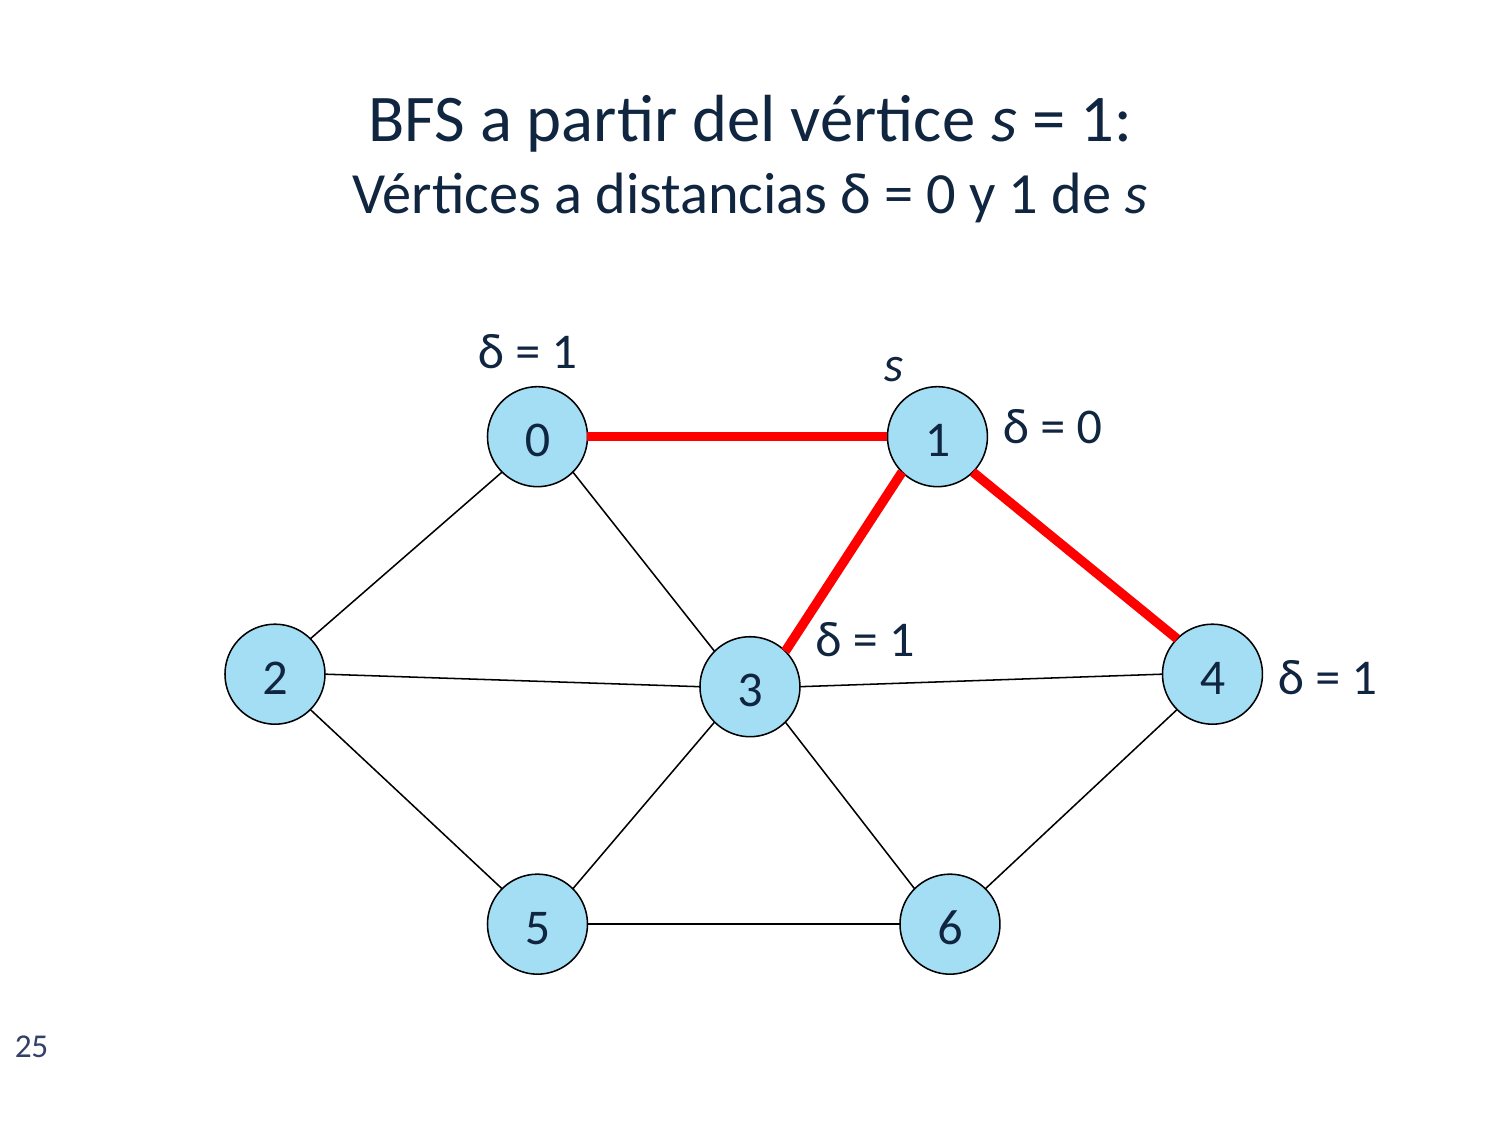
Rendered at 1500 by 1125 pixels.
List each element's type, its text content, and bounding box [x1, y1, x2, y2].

text_box 1 [887, 386, 988, 487]
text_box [991, 702, 1172, 896]
text_box s [868, 324, 919, 399]
text_box 2 [225, 624, 325, 725]
text_box δ = 0 [988, 386, 1117, 456]
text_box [753, 502, 934, 621]
text_box 5 [487, 874, 588, 975]
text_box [799, 673, 1163, 688]
text_box 3 [700, 636, 800, 737]
text_box δ = 1 [463, 311, 592, 387]
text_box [322, 459, 490, 652]
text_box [766, 740, 934, 871]
text_box 6 [900, 874, 1000, 975]
text_box bfs a partir del vértice s = 1: Vértices a distancias δ = 0 y 1 de s [24, 49, 1475, 250]
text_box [553, 490, 734, 634]
slide_number 25 [0, 1025, 88, 1088]
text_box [316, 702, 497, 896]
text_box 4 [1162, 624, 1263, 725]
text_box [559, 734, 728, 877]
text_box δ = 1 [1263, 636, 1392, 712]
text_box δ = 1 [800, 629, 930, 672]
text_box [324, 673, 701, 688]
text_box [991, 452, 1159, 658]
text_box 0 [487, 387, 588, 487]
